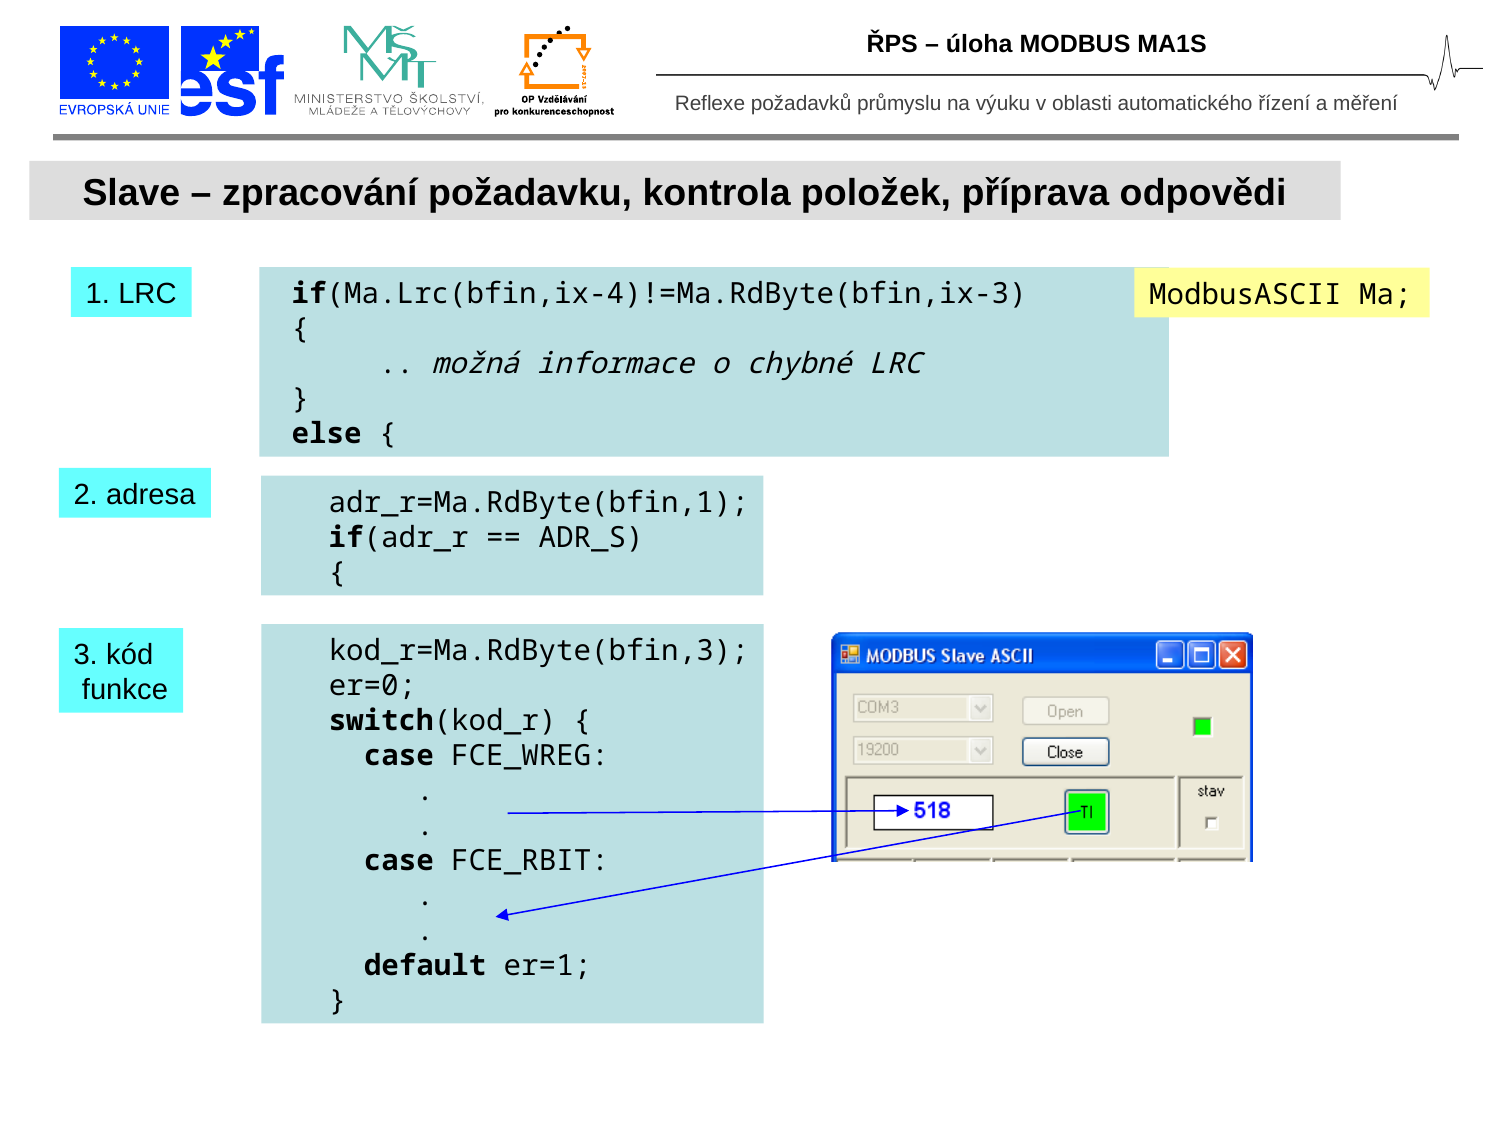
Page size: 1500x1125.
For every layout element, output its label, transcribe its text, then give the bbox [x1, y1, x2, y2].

text_box kod_r=Ma.RdByte(bfin,3); er=0; switch(kod_r) { case FCE_WREG: . . case FCE_RBIT: . . default er=1; } [261, 624, 764, 1024]
text_box 3. kód funkce [58, 628, 184, 713]
text_box adr_r=Ma.RdByte(bfin,1); if(adr_r == ADR_S) { [261, 475, 764, 596]
text_box [495, 857, 824, 921]
picture [829, 630, 1253, 862]
text_box 2. adresa [58, 467, 211, 518]
picture [656, 34, 1483, 91]
text_box ModbusASCII Ma; [1134, 267, 1430, 318]
text_box ŘPS – úloha MODBUS MA1S [644, 20, 1430, 68]
text_box Slave – zpracování požadavku, kontrola položek, příprava odpovědi [29, 160, 1341, 220]
text_box if(Ma.Lrc(bfin,ix-4)!=Ma.RdByte(bfin,ix-3) { .. možná informace o chybné LRC } else { [259, 267, 1169, 457]
text_box 1. LRC [70, 267, 192, 317]
